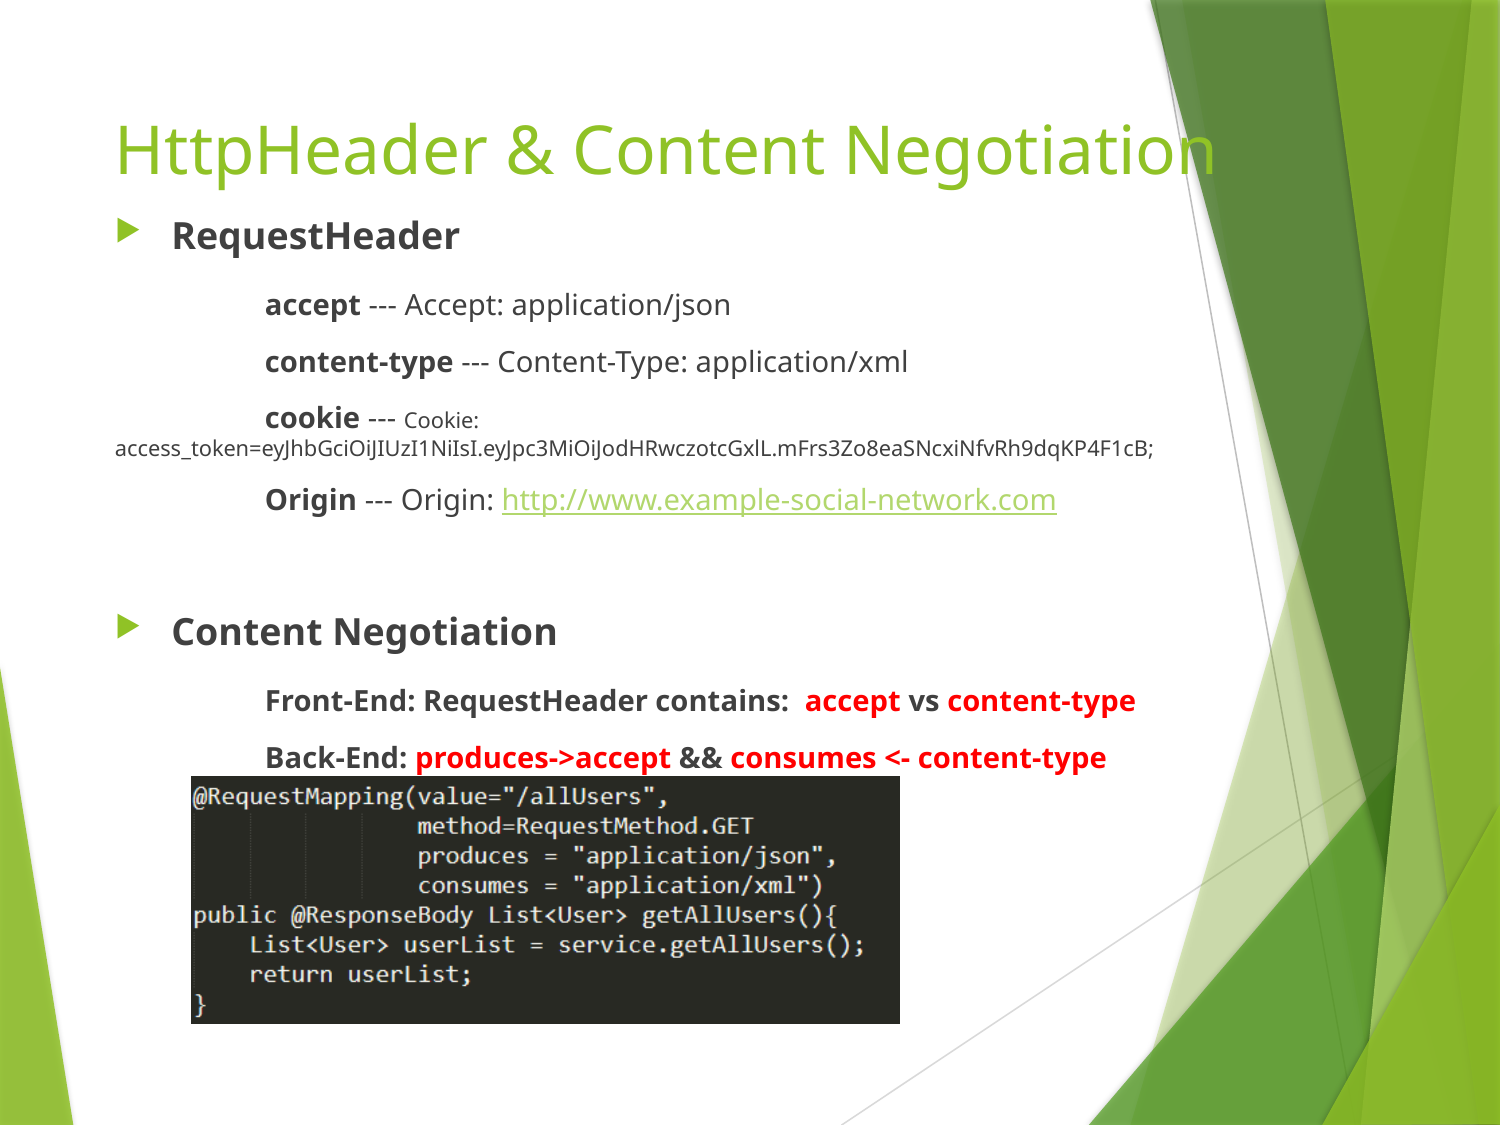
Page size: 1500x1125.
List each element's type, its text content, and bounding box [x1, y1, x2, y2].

title HttpHeader & Content Negotiation [99, 99, 1296, 204]
list RequestHeader accept --- Accept: application/json content-type --- Content-Type: application/xml cookie --- Cookie: access_token=eyJhbGciOiJIUzI1NiIsI.eyJpc3MiOiJodHRwczotcGxlL.mFrs3Zo8eaSNcxiNfvRh9dqKP4F1cB; Origin --- Origin: http://www.example-social-network.com Content Negotiation Front-End: RequestHeader contains: accept vs content-type Back-End: produces->accept && consumes <- content-type [99, 204, 1500, 1115]
picture [191, 776, 901, 1025]
